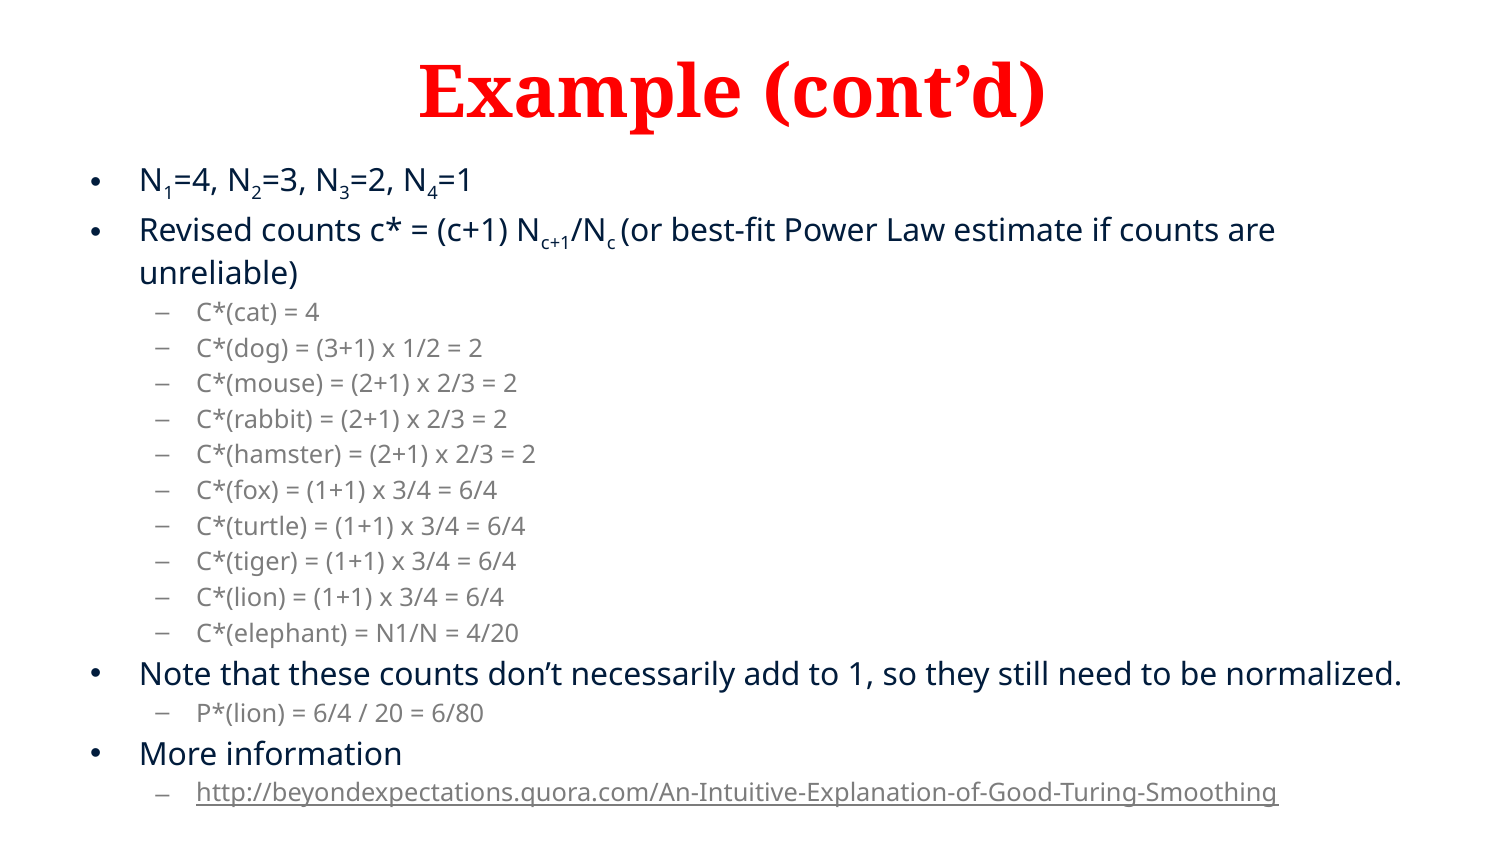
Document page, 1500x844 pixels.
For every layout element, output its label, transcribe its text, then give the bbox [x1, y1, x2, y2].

list N1=4, N2=3, N3=2, N4=1 Revised counts c* = (c+1) Nc+1/Nc (or best-fit Power Law estimate if counts are unreliable) C*(cat) = 4 C*(dog) = (3+1) x 1/2 = 2 C*(mouse) = (2+1) x 2/3 = 2 C*(rabbit) = (2+1) x 2/3 = 2 C*(hamster) = (2+1) x 2/3 = 2 C*(fox) = (1+1) x 3/4 = 6/4 C*(turtle) = (1+1) x 3/4 = 6/4 C*(tiger) = (1+1) x 3/4 = 6/4 C*(lion) = (1+1) x 3/4 = 6/4 C*(elephant) = N1/N = 4/20 Note that these counts don’t necessarily add to 1, so they still need to be normalized. P*(lion) = 6/4 / 20 = 6/80 More information http://beyondexpectations.quora.com/An-Intuitive-Explanation-of-Good-Turing-Smoothing [75, 152, 1425, 836]
title Example (cont’d) [41, 37, 1425, 153]
